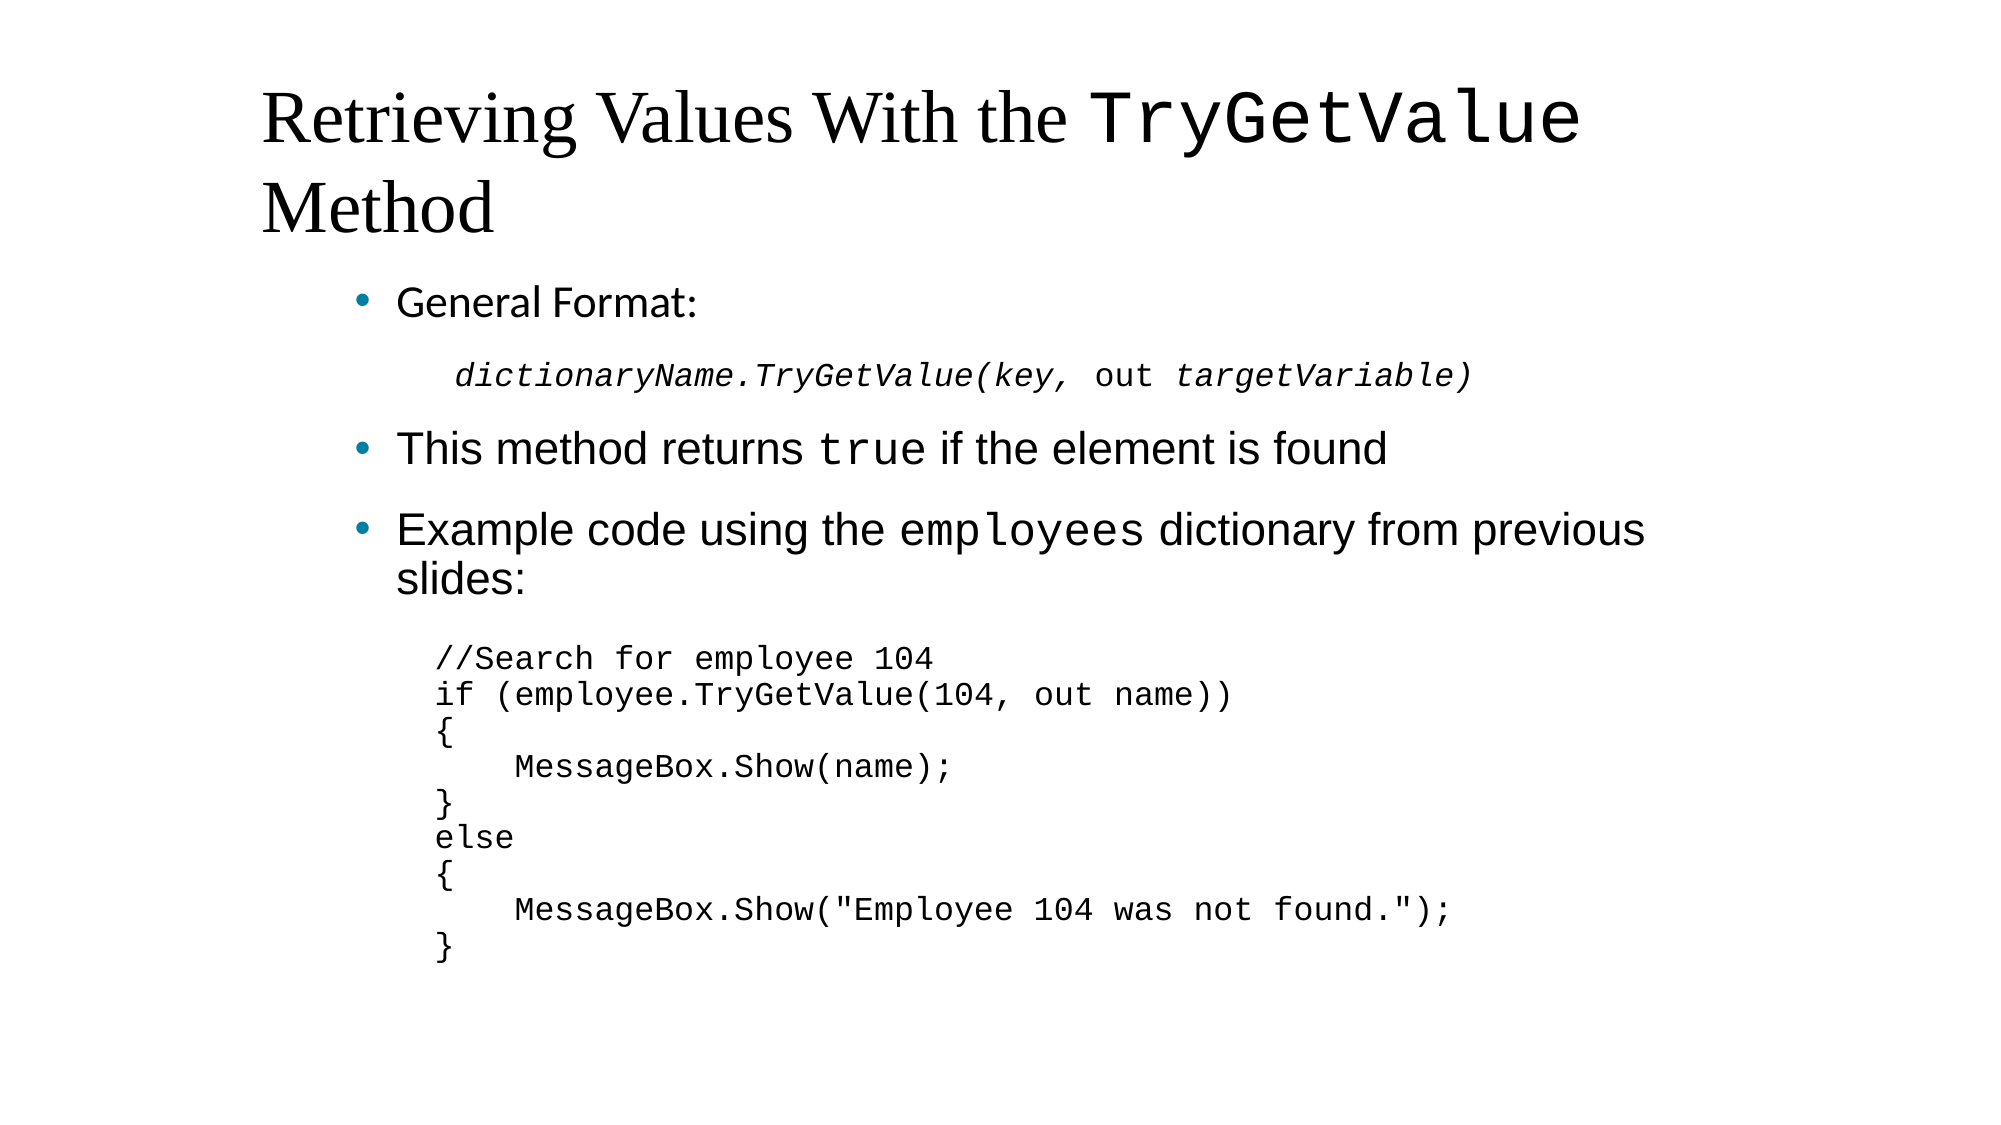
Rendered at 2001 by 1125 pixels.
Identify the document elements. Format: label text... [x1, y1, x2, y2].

list General Format: dictionaryName.TryGetValue(key, out targetVariable) This method returns true if the element is found Example code using the employees dictionary from previous slides: //Search for employee 104 if (employee.TryGetValue(104, out name)) { MessageBox.Show(name); } else { MessageBox.Show("Employee 104 was not found."); } [339, 262, 1690, 1011]
title Retrieving Values With the TryGetValue Method [246, 44, 1675, 263]
